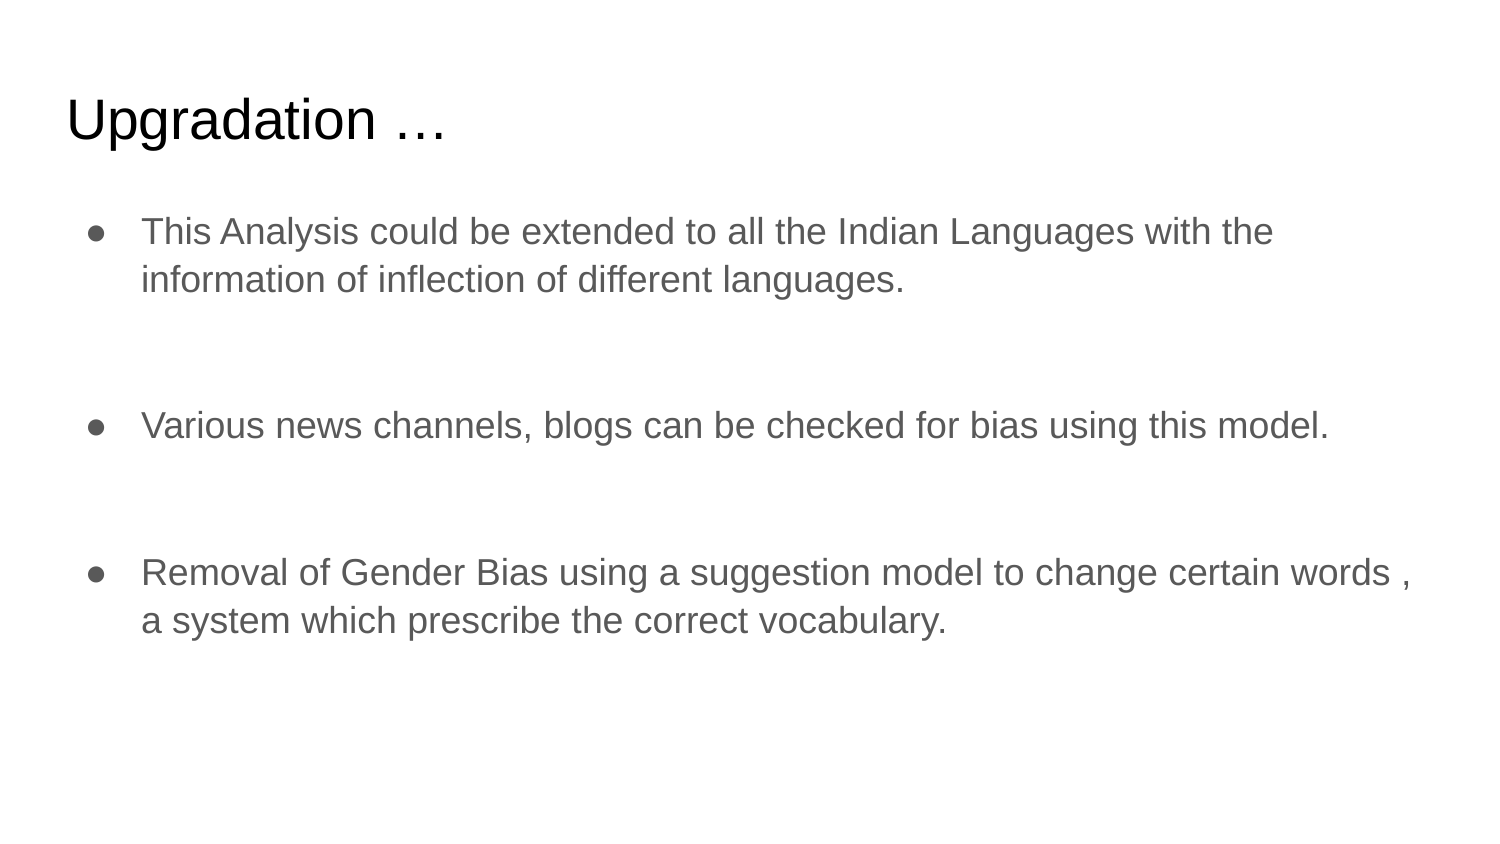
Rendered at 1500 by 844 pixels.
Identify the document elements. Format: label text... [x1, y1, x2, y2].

title Upgradation … [51, 72, 1449, 167]
list This Analysis could be extended to all the Indian Languages with the information of inflection of different languages. Various news channels, blogs can be checked for bias using this model. Removal of Gender Bias using a suggestion model to change certain words , a system which prescribe the correct vocabulary. [51, 189, 1449, 750]
